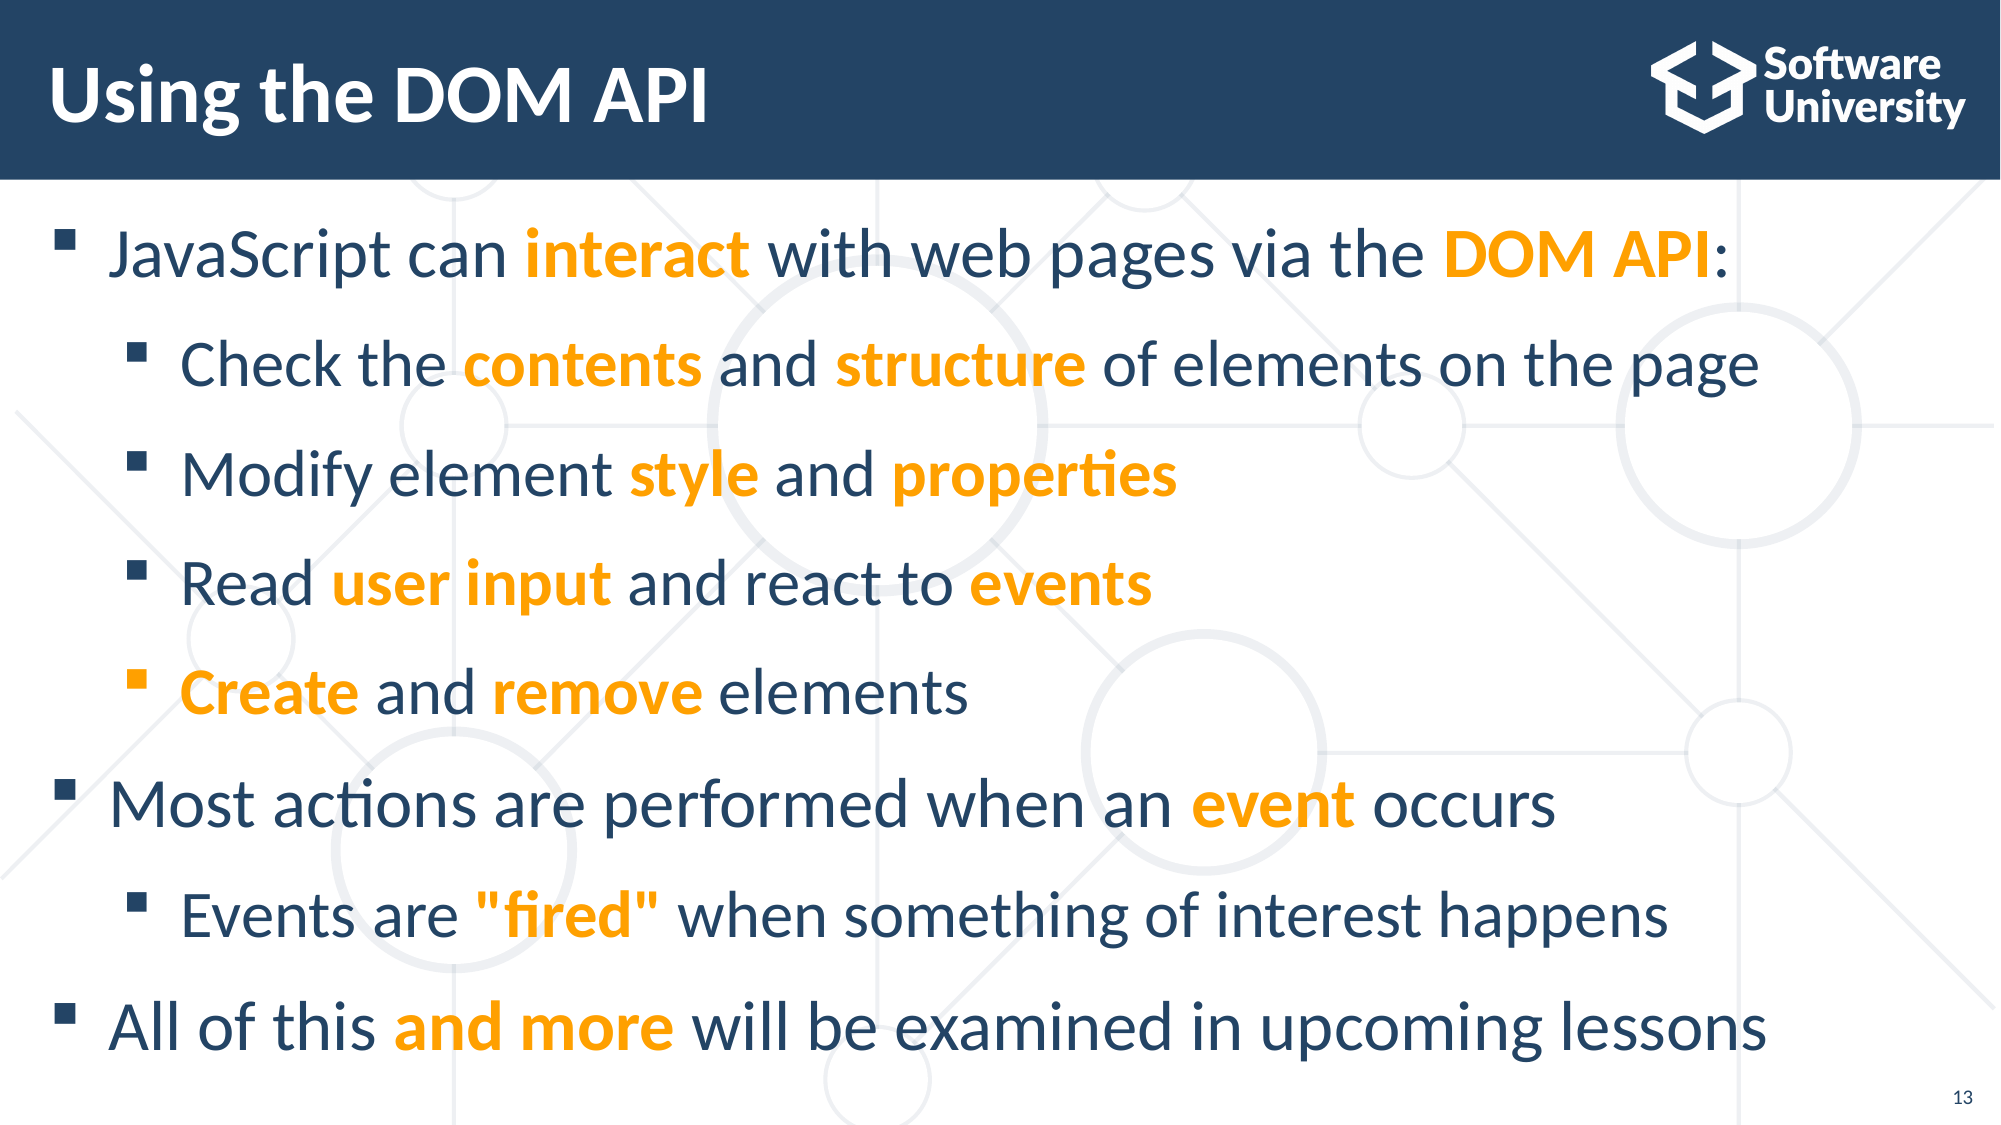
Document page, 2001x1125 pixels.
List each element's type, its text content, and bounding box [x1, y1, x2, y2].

title Using the DOM API [31, 16, 1625, 162]
list JavaScript can interact with web pages via the DOM API: Check the contents and structure of elements on the page Modify element style and properties Read user input and react to events Create and remove elements Most actions are performed when an event occurs Events are "fired" when something of interest happens All of this and more will be examined in upcoming lessons [31, 196, 1970, 1104]
picture [1651, 41, 1966, 134]
slide_number 13 [1927, 1067, 1989, 1117]
